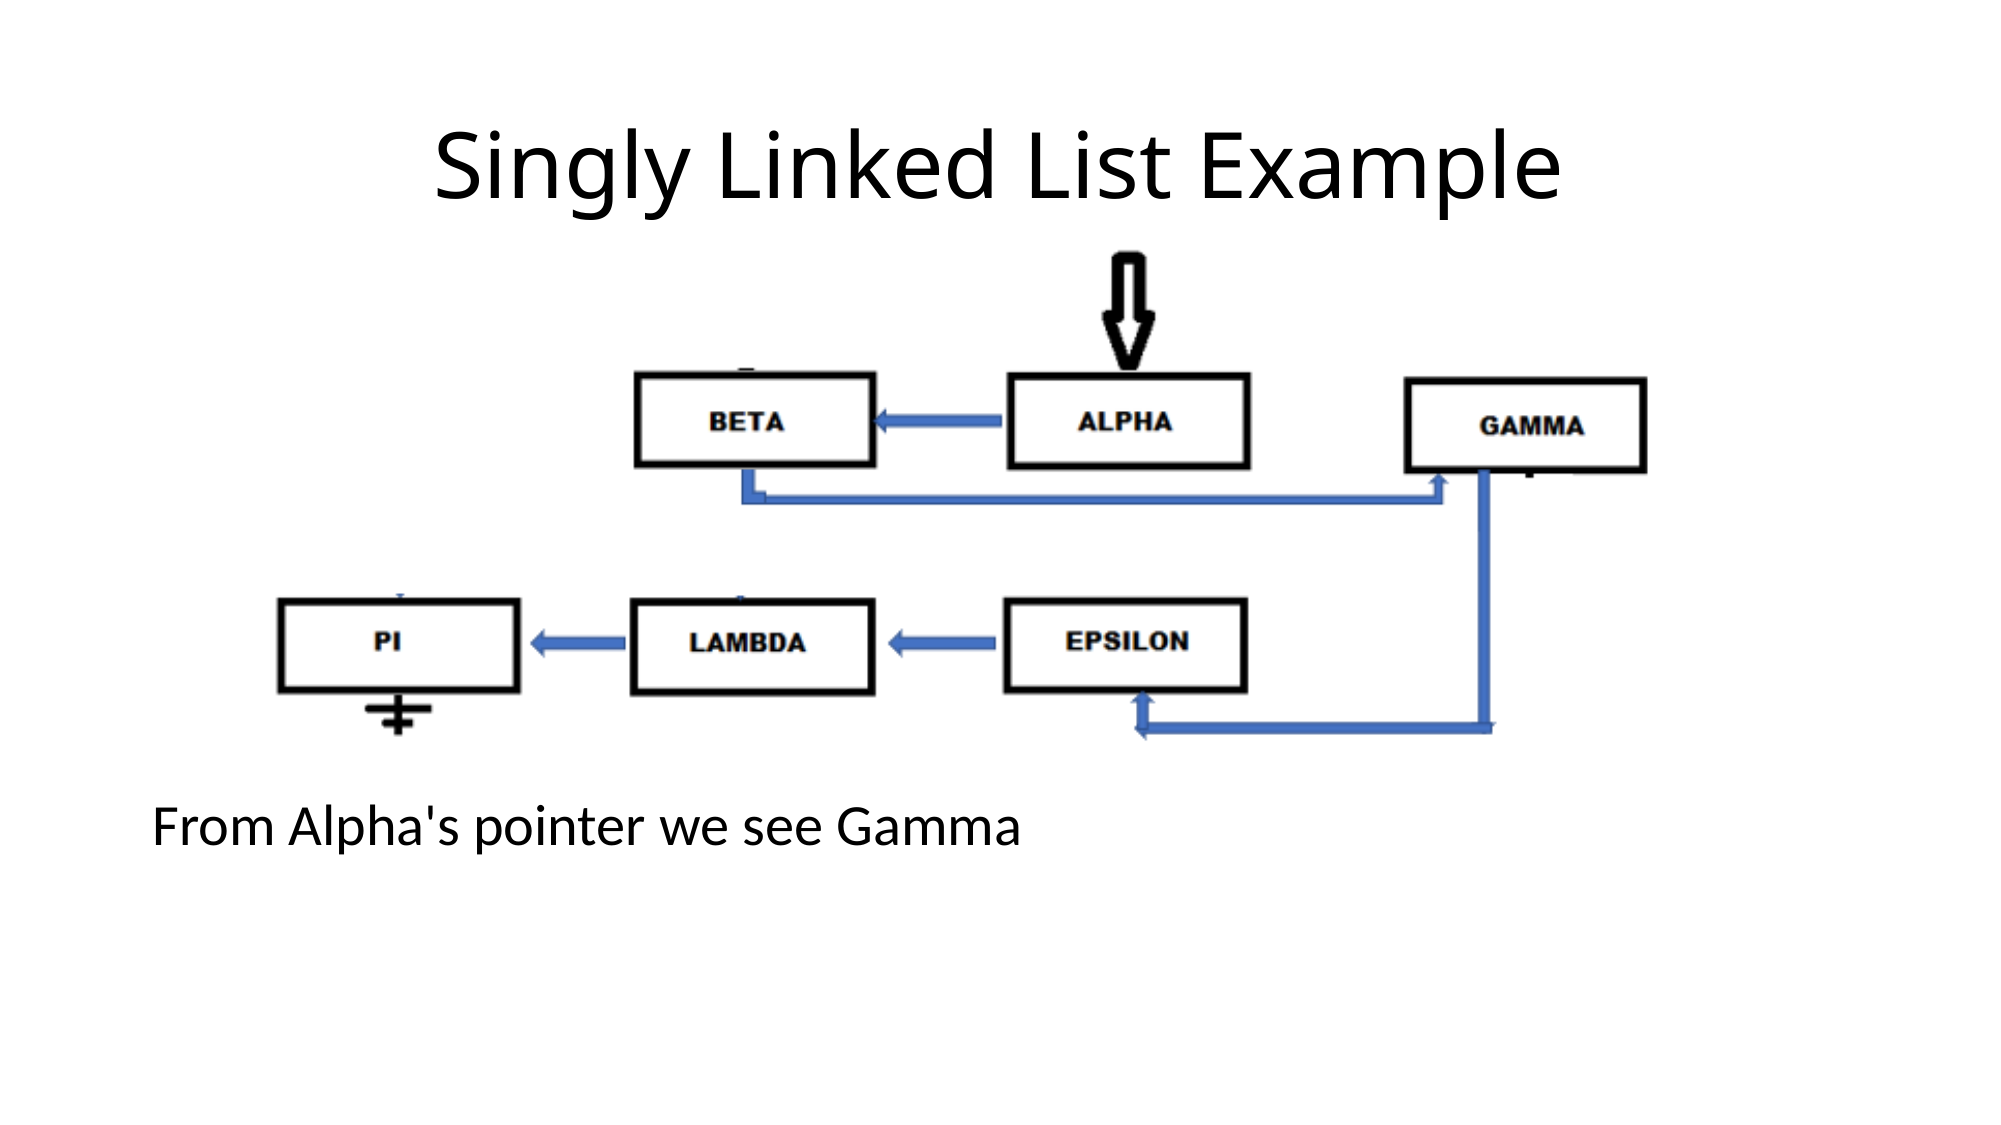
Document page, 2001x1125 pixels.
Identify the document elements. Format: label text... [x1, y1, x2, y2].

title Singly Linked List Example [137, 59, 1863, 278]
list From Alpha's pointer we see Gamma [137, 787, 2000, 1125]
picture [109, 212, 1679, 770]
